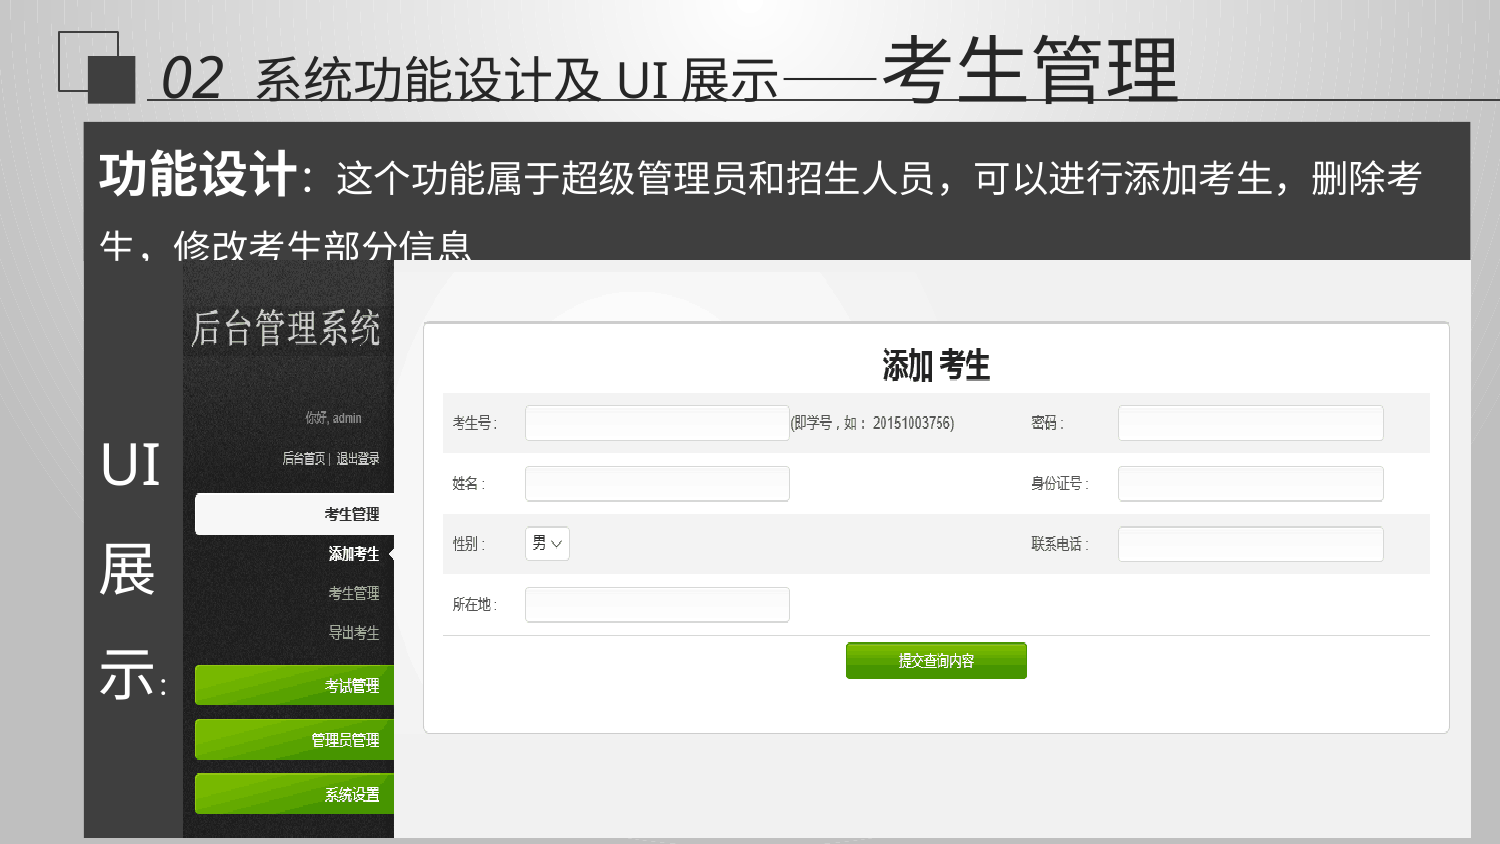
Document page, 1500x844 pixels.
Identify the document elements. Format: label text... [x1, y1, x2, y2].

text_box UI展示： [83, 260, 181, 839]
text_box 功能设计：这个功能属于超级管理员和招生人员，可以进行添加考生，删除考生，修改考生部分信息 [83, 121, 1471, 260]
picture [182, 260, 1471, 839]
title 02 系统功能设计及UI展示——考生管理 [145, 32, 1247, 87]
